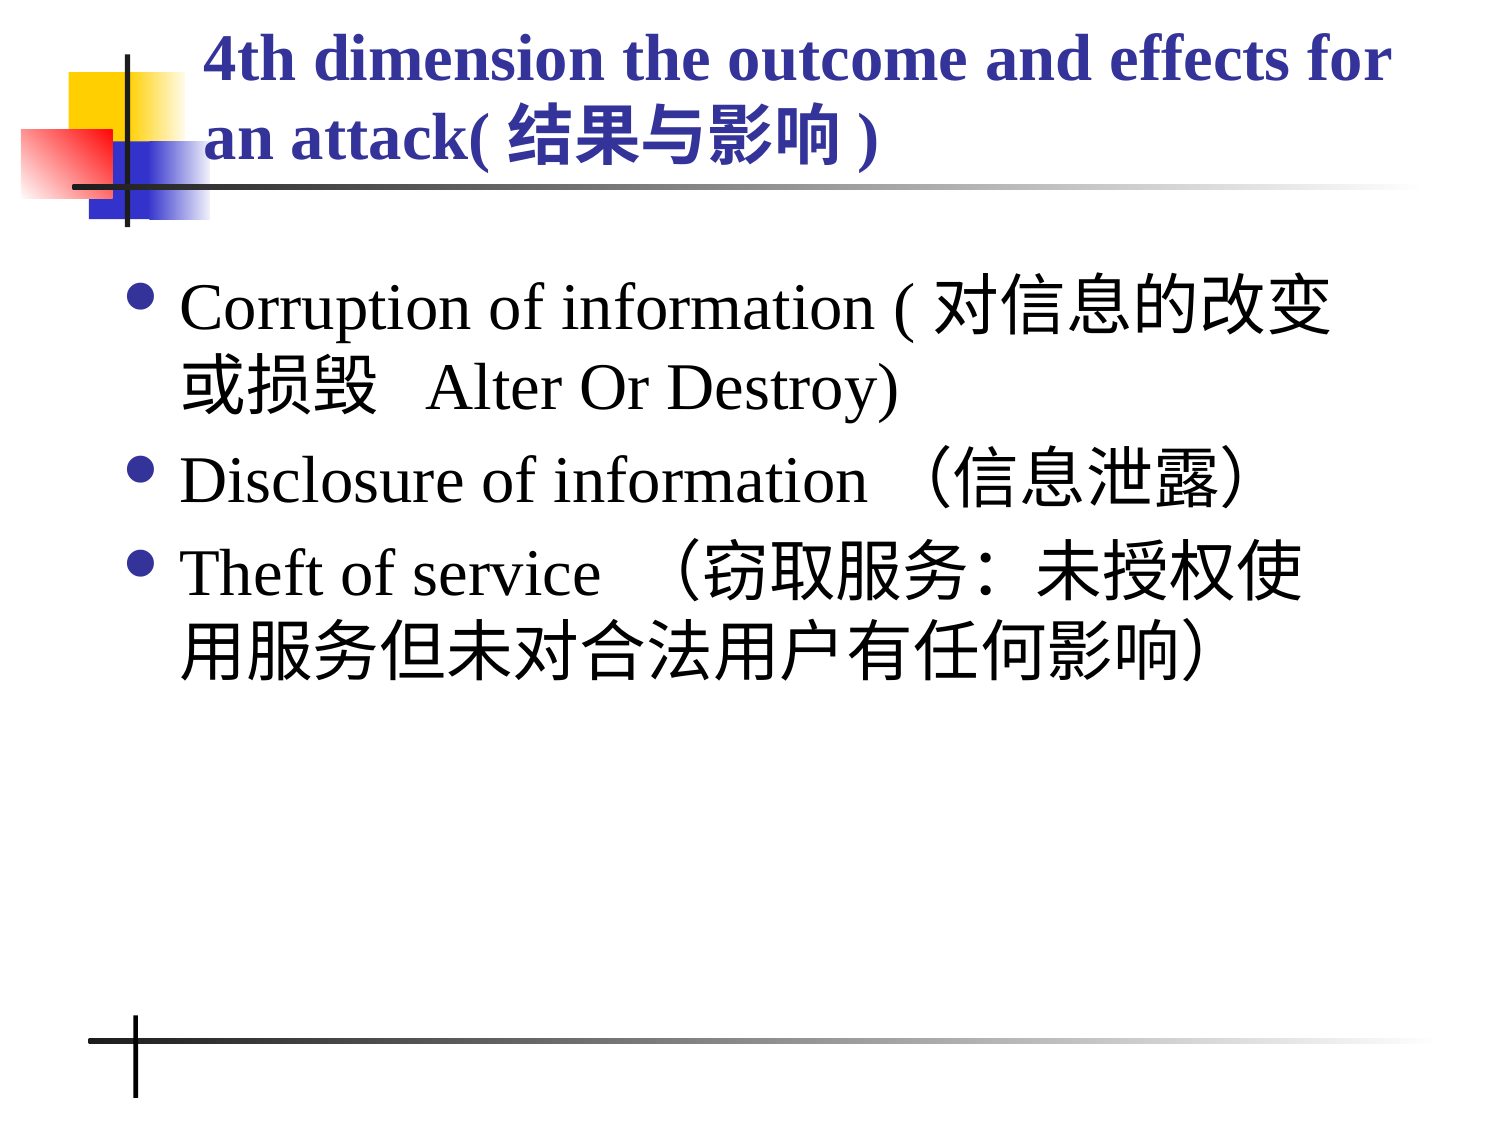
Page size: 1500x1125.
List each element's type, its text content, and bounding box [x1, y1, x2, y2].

title 4th dimension the outcome and effects for an attack(结果与影响) [188, 23, 1468, 181]
list Corruption of information (对信息的改变或损毁 Alter Or Destroy) Disclosure of information（信息泄露） Theft of service （窃取服务：未授权使用服务但未对合法用户有任何影响） [107, 254, 1384, 931]
